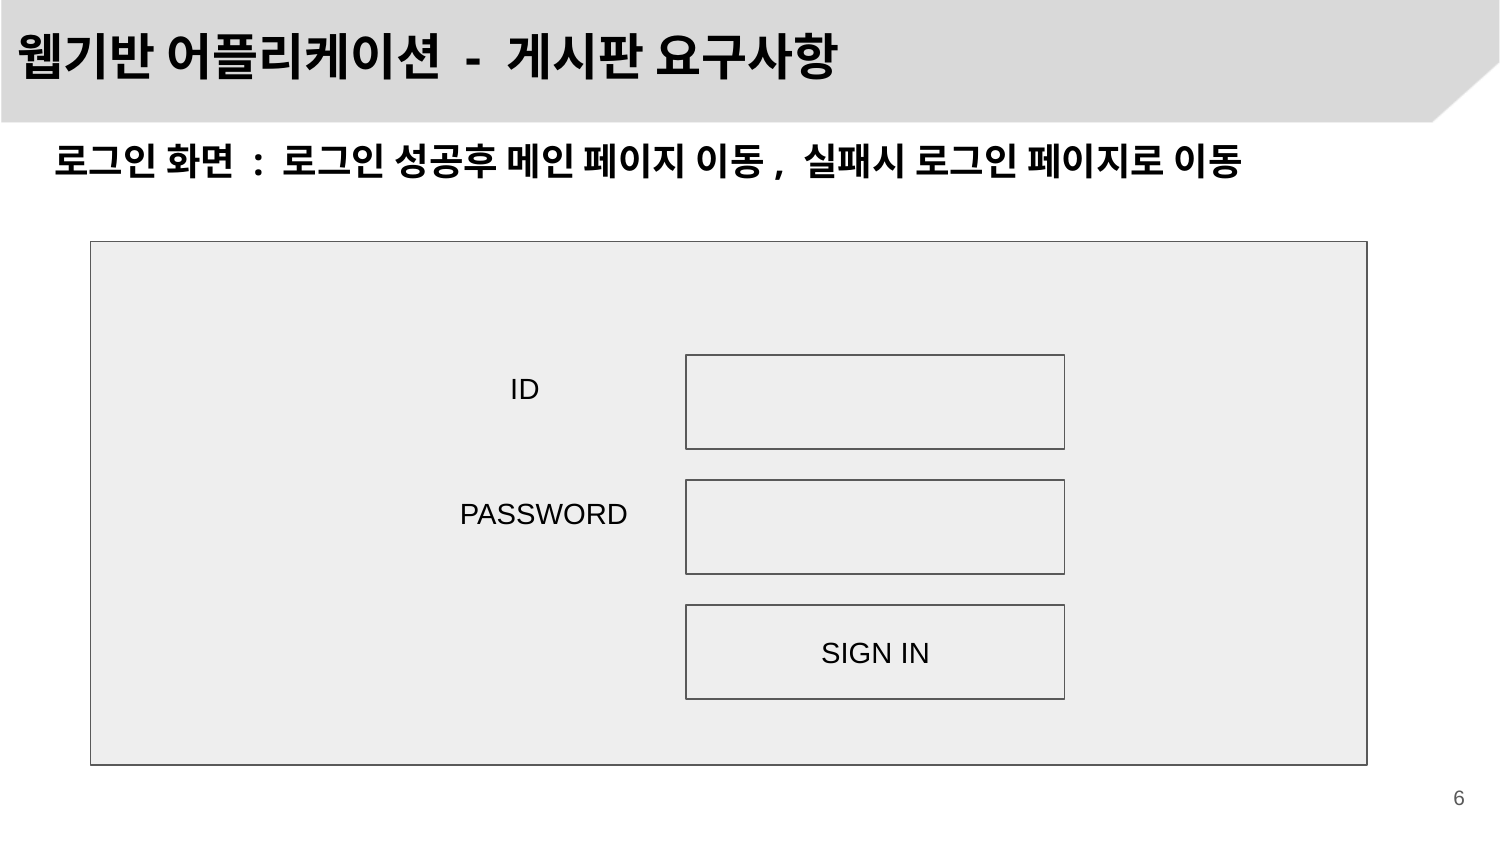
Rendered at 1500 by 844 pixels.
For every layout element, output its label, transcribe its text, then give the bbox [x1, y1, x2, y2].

title 웹기반 어플리케이션 - 게시판 요구사항 [2, 10, 1400, 105]
text_box [90, 241, 1368, 765]
slide_number ‹#› [1389, 764, 1480, 830]
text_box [434, 354, 1065, 700]
picture [0, 0, 1500, 124]
text_box 로그인 화면 : 로그인 성공후 메인 페이지 이동, 실패시 로그인 페이지로 이동 [39, 123, 1438, 217]
